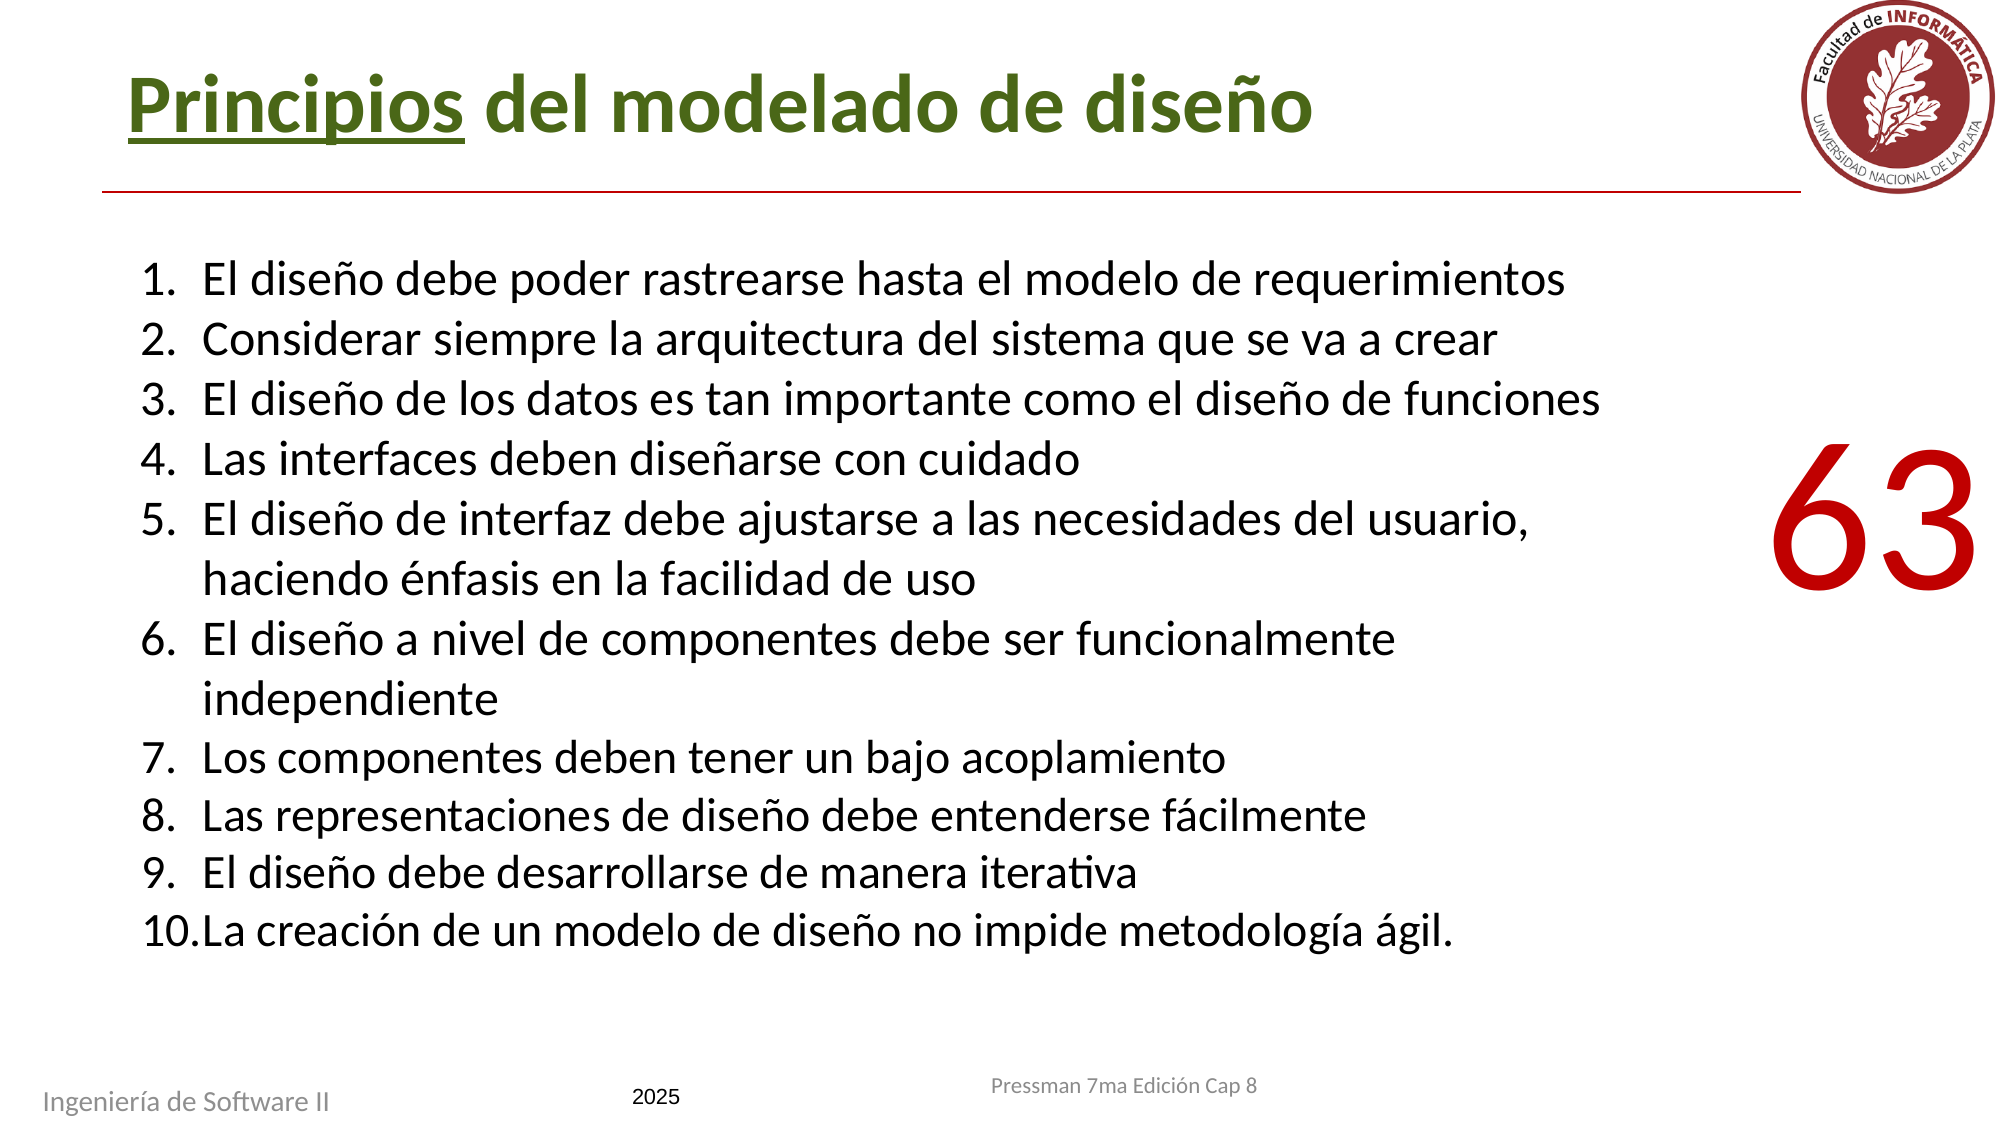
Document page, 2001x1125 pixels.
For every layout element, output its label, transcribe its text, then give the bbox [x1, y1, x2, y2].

text_box Principios del modelado de diseño [113, 14, 1758, 201]
text_box Pressman 7ma Edición Cap 8 [976, 1067, 1331, 1118]
picture [1801, 0, 2000, 195]
text_box Ingeniería de Software II [27, 1075, 381, 1110]
text_box 63 [1654, 467, 1998, 640]
text_box El diseño debe poder rastrearse hasta el modelo de requerimientos Considerar siempre la arquitectura del sistema que se va a crear El diseño de los datos es tan importante como el diseño de funciones Las interfaces deben diseñarse con cuidado El diseño de interfaz debe ajustarse a las necesidades del usuario, haciendo énfasis en la facilidad de uso El diseño a nivel de componentes debe ser funcionalmente independiente Los componentes deben tener un bajo acoplamiento Las representaciones de diseño debe entenderse fácilmente El diseño debe desarrollarse de manera iterativa La creación de un modelo de diseño no impide metodología ágil. [113, 238, 1654, 973]
